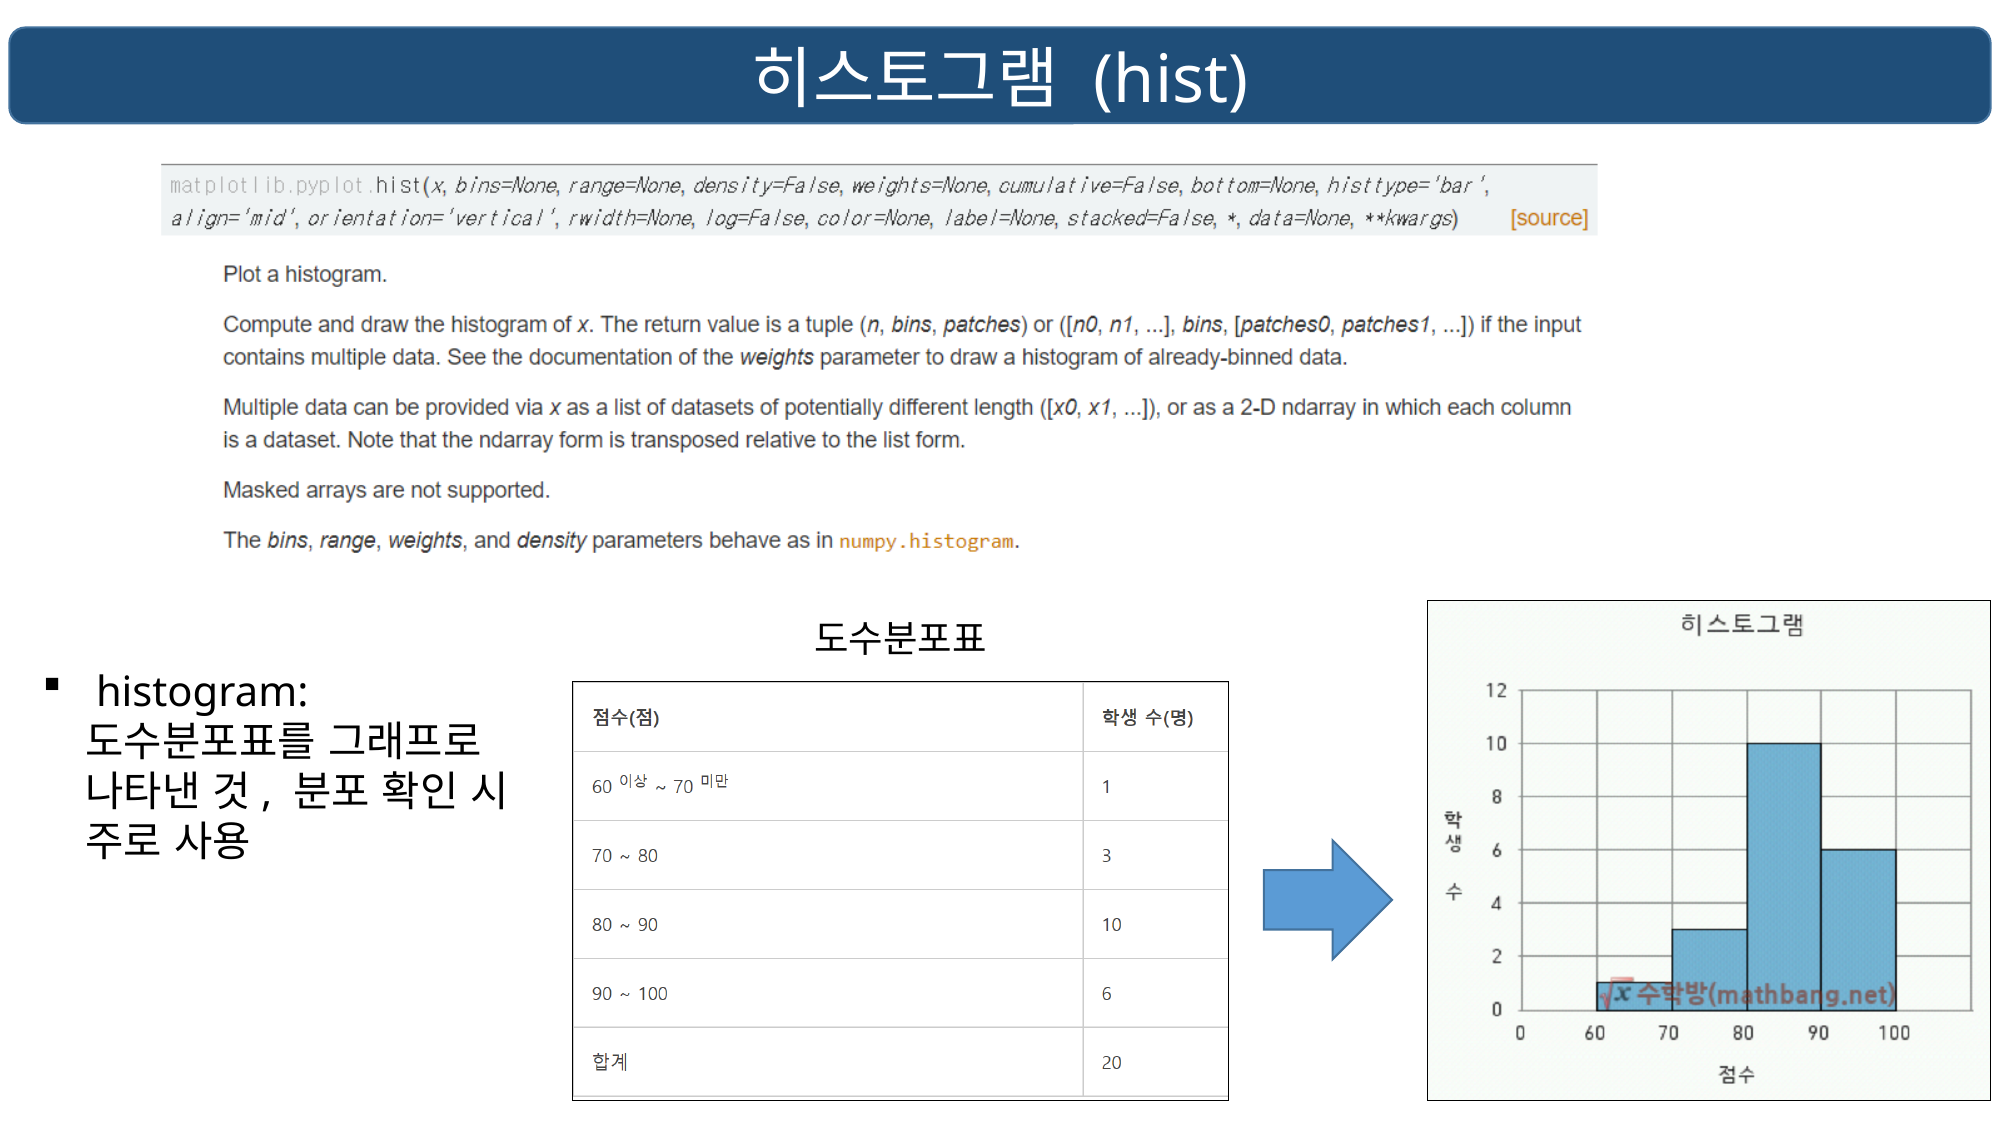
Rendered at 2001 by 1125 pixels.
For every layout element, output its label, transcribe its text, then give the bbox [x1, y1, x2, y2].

text_box 히스토그램 (hist) [8, 26, 1992, 125]
text_box [1262, 837, 1394, 962]
picture [1427, 600, 1991, 1101]
text_box 도수분포표 [799, 607, 1002, 668]
picture [572, 681, 1229, 1101]
picture [150, 159, 1604, 558]
text_box histogram: 도수분포표를 그래프로 나타낸 것, 분포 확인 시 주로 사용 [26, 657, 555, 873]
